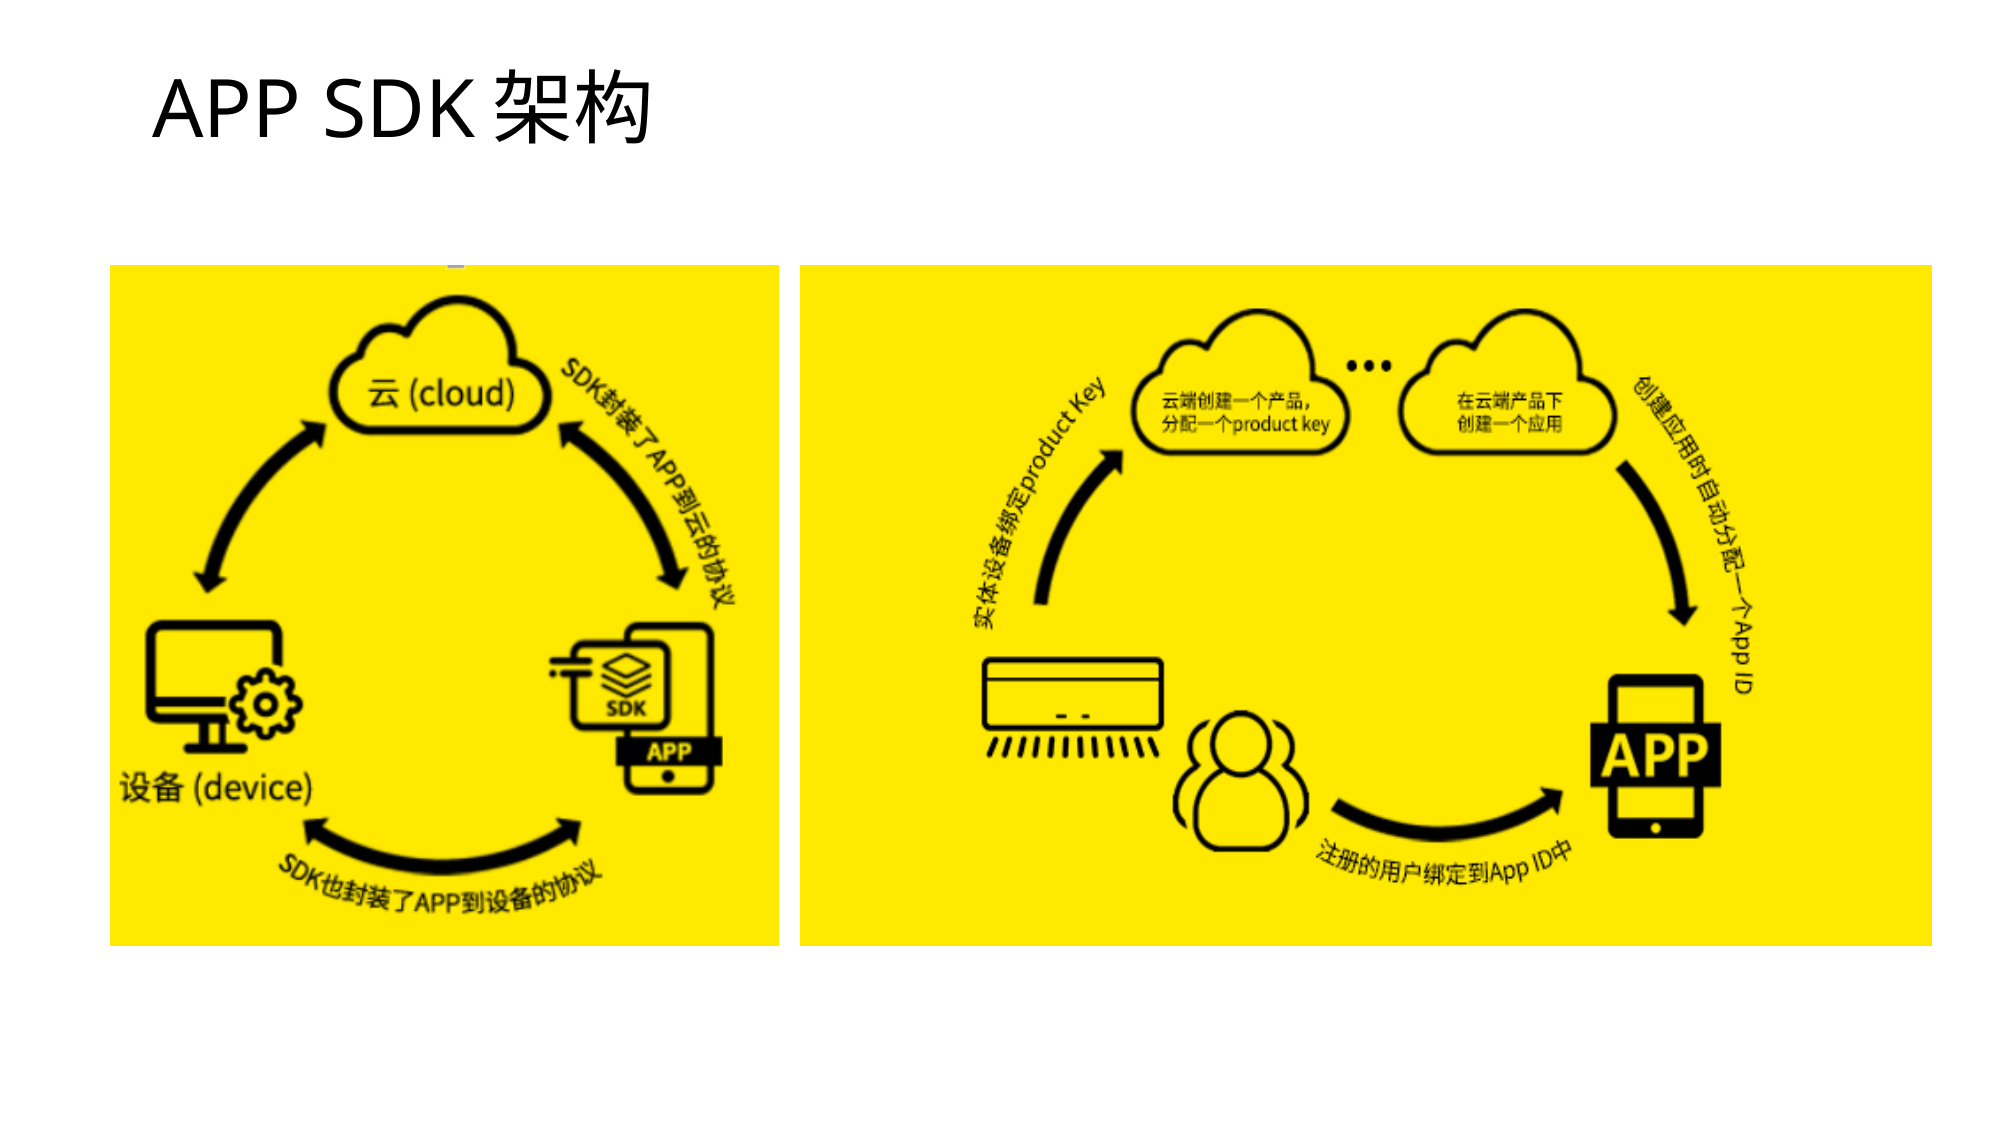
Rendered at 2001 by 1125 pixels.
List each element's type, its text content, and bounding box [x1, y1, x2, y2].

picture [110, 265, 779, 946]
picture [800, 265, 1932, 946]
title APP SDK架构 [137, 59, 1863, 162]
